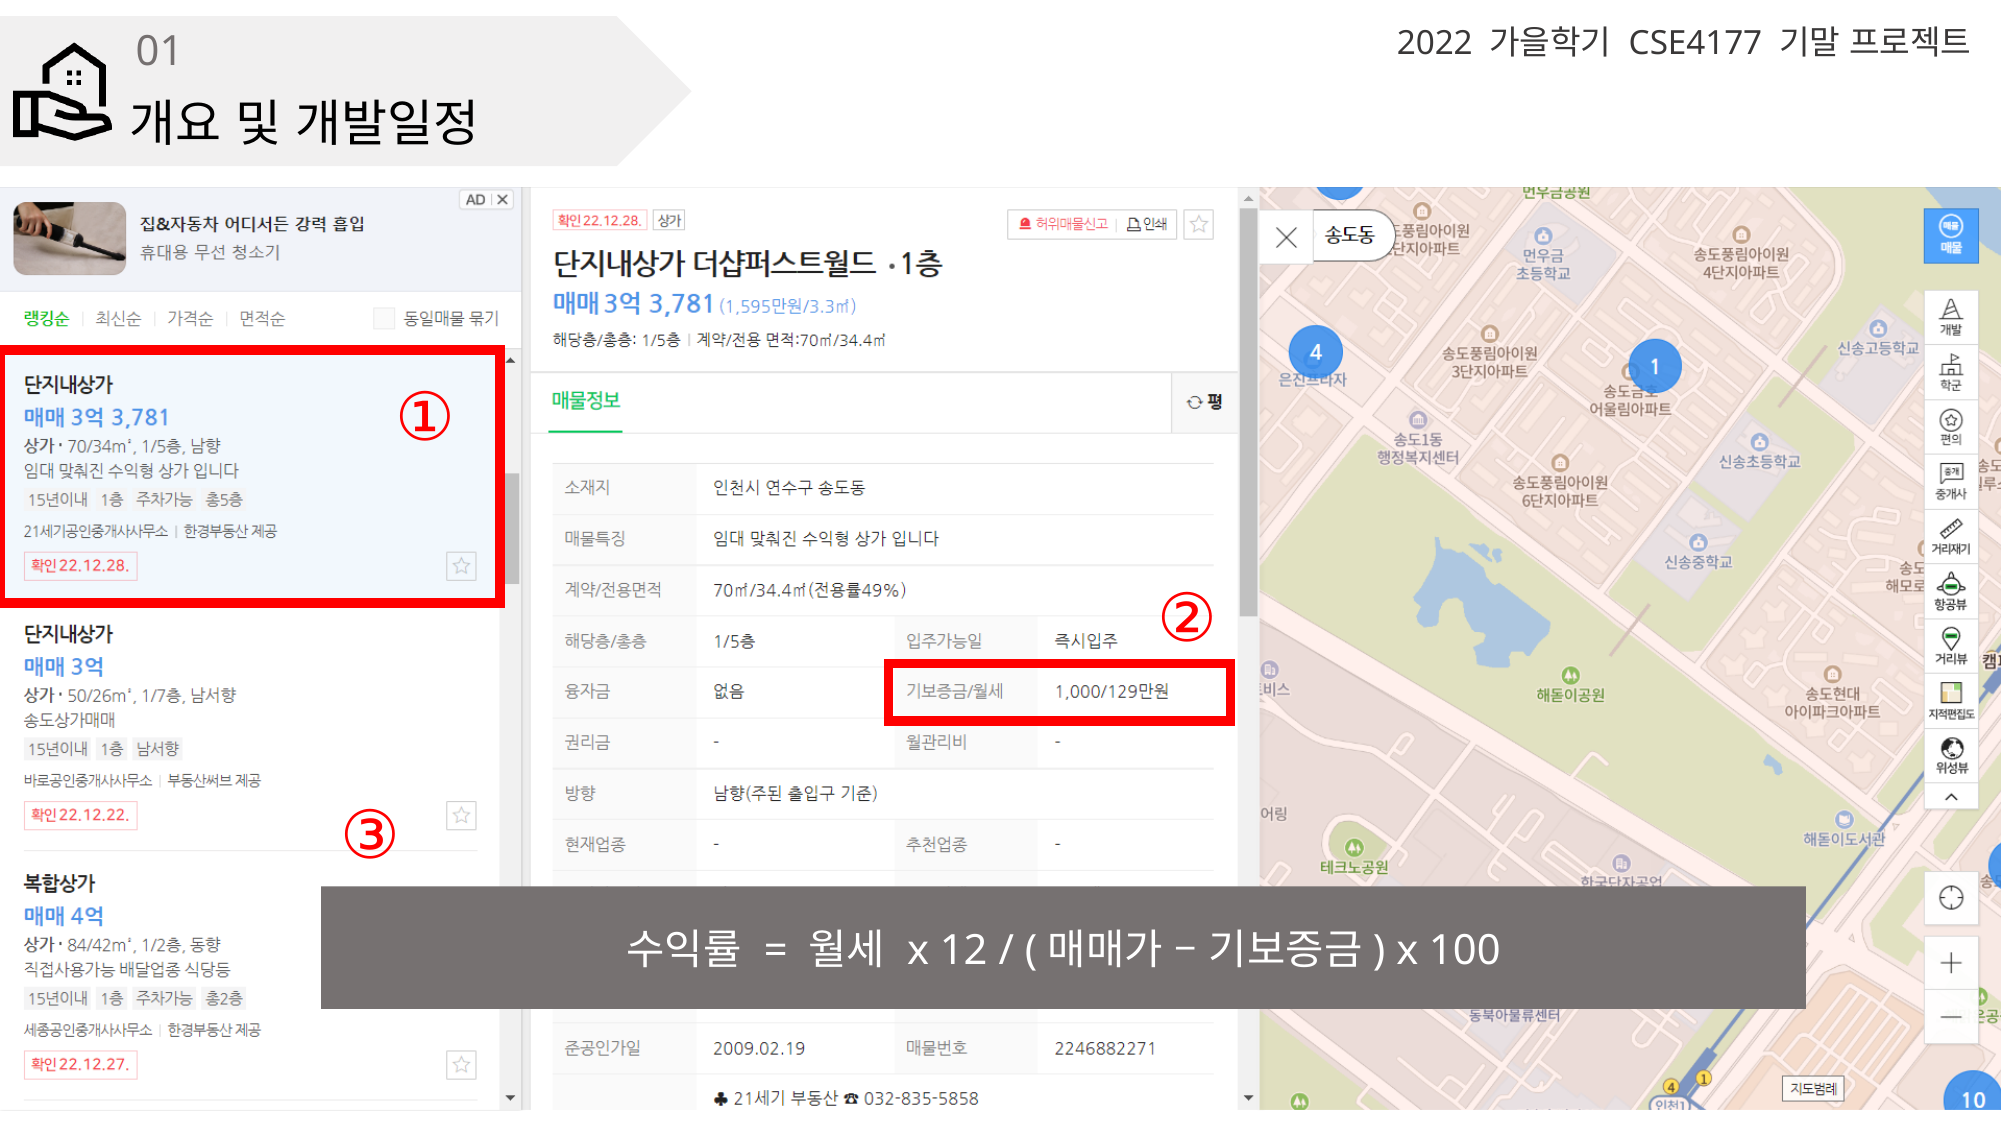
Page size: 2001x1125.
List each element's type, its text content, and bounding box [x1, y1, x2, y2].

text_box 2022 가을학기 CSE4177 기말 프로젝트 [1382, 14, 1987, 70]
text_box 01 [120, 16, 199, 81]
picture [8, 35, 121, 148]
text_box 개요 및 개발일정 [114, 84, 495, 159]
text_box [0, 16, 692, 167]
picture [0, 187, 2001, 1111]
